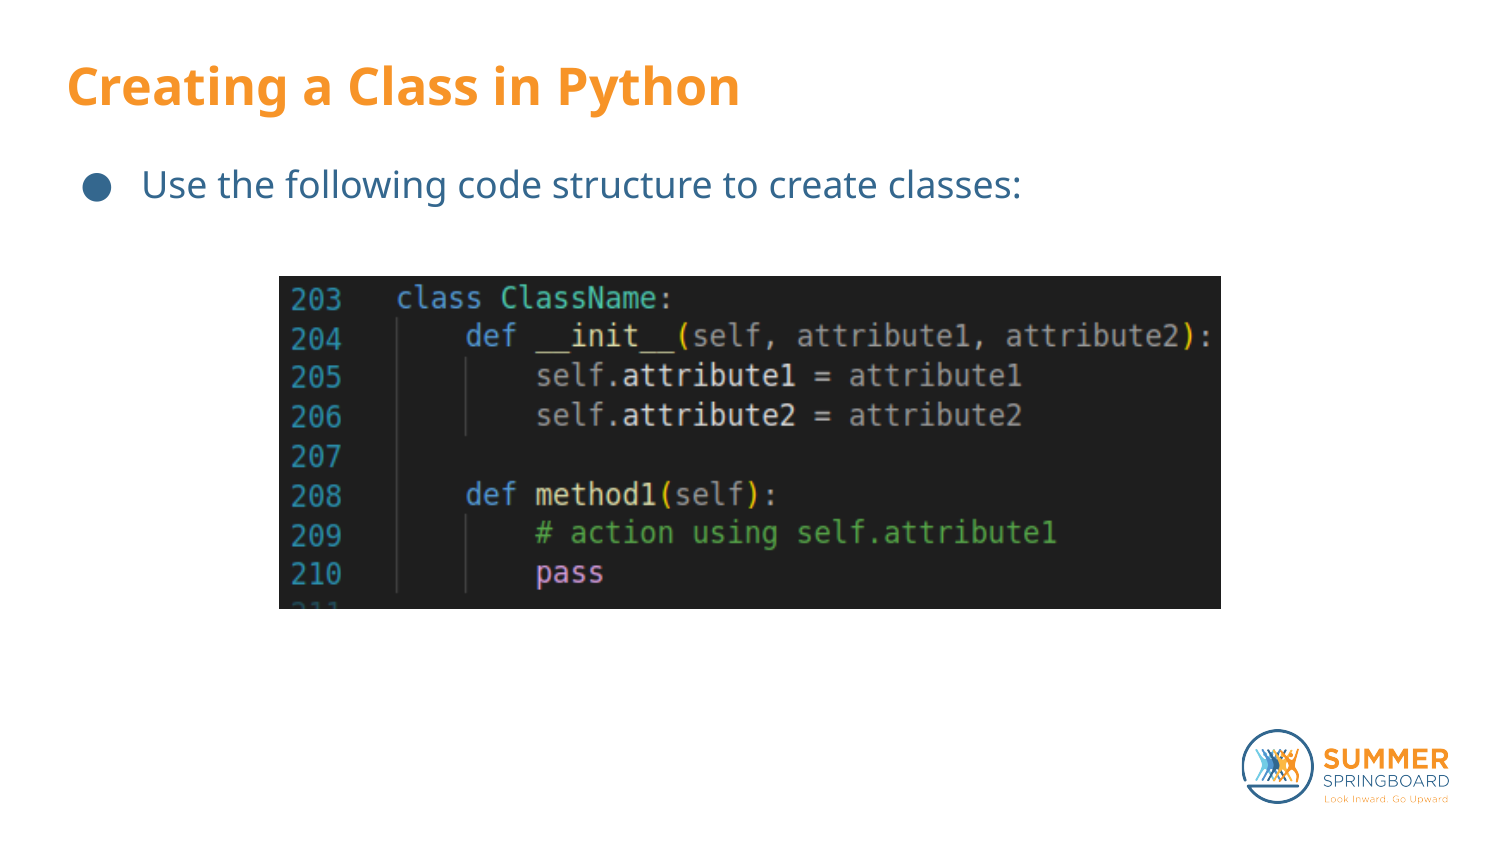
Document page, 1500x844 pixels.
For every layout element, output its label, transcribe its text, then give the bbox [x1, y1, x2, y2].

title Creating a Class in Python [51, 26, 1449, 139]
picture [279, 276, 1221, 609]
list Use the following code structure to create classes: [51, 139, 1449, 714]
picture [1241, 729, 1449, 804]
